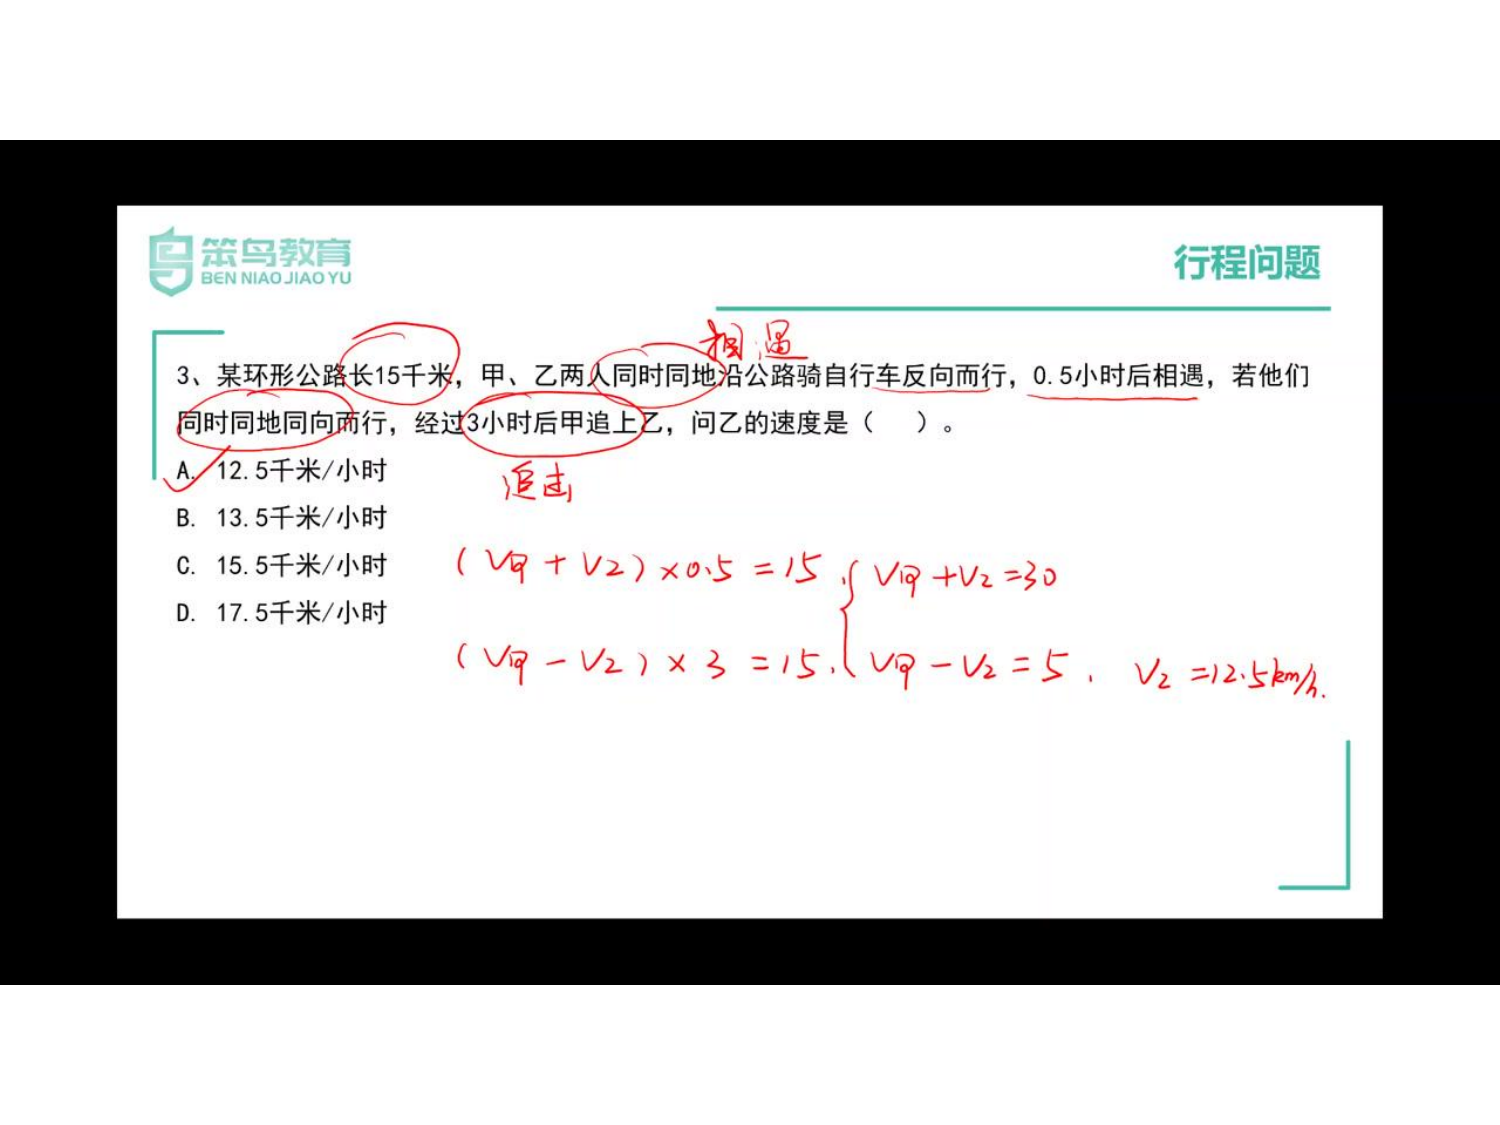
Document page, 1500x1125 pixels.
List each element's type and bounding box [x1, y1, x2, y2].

picture [0, 140, 1500, 985]
